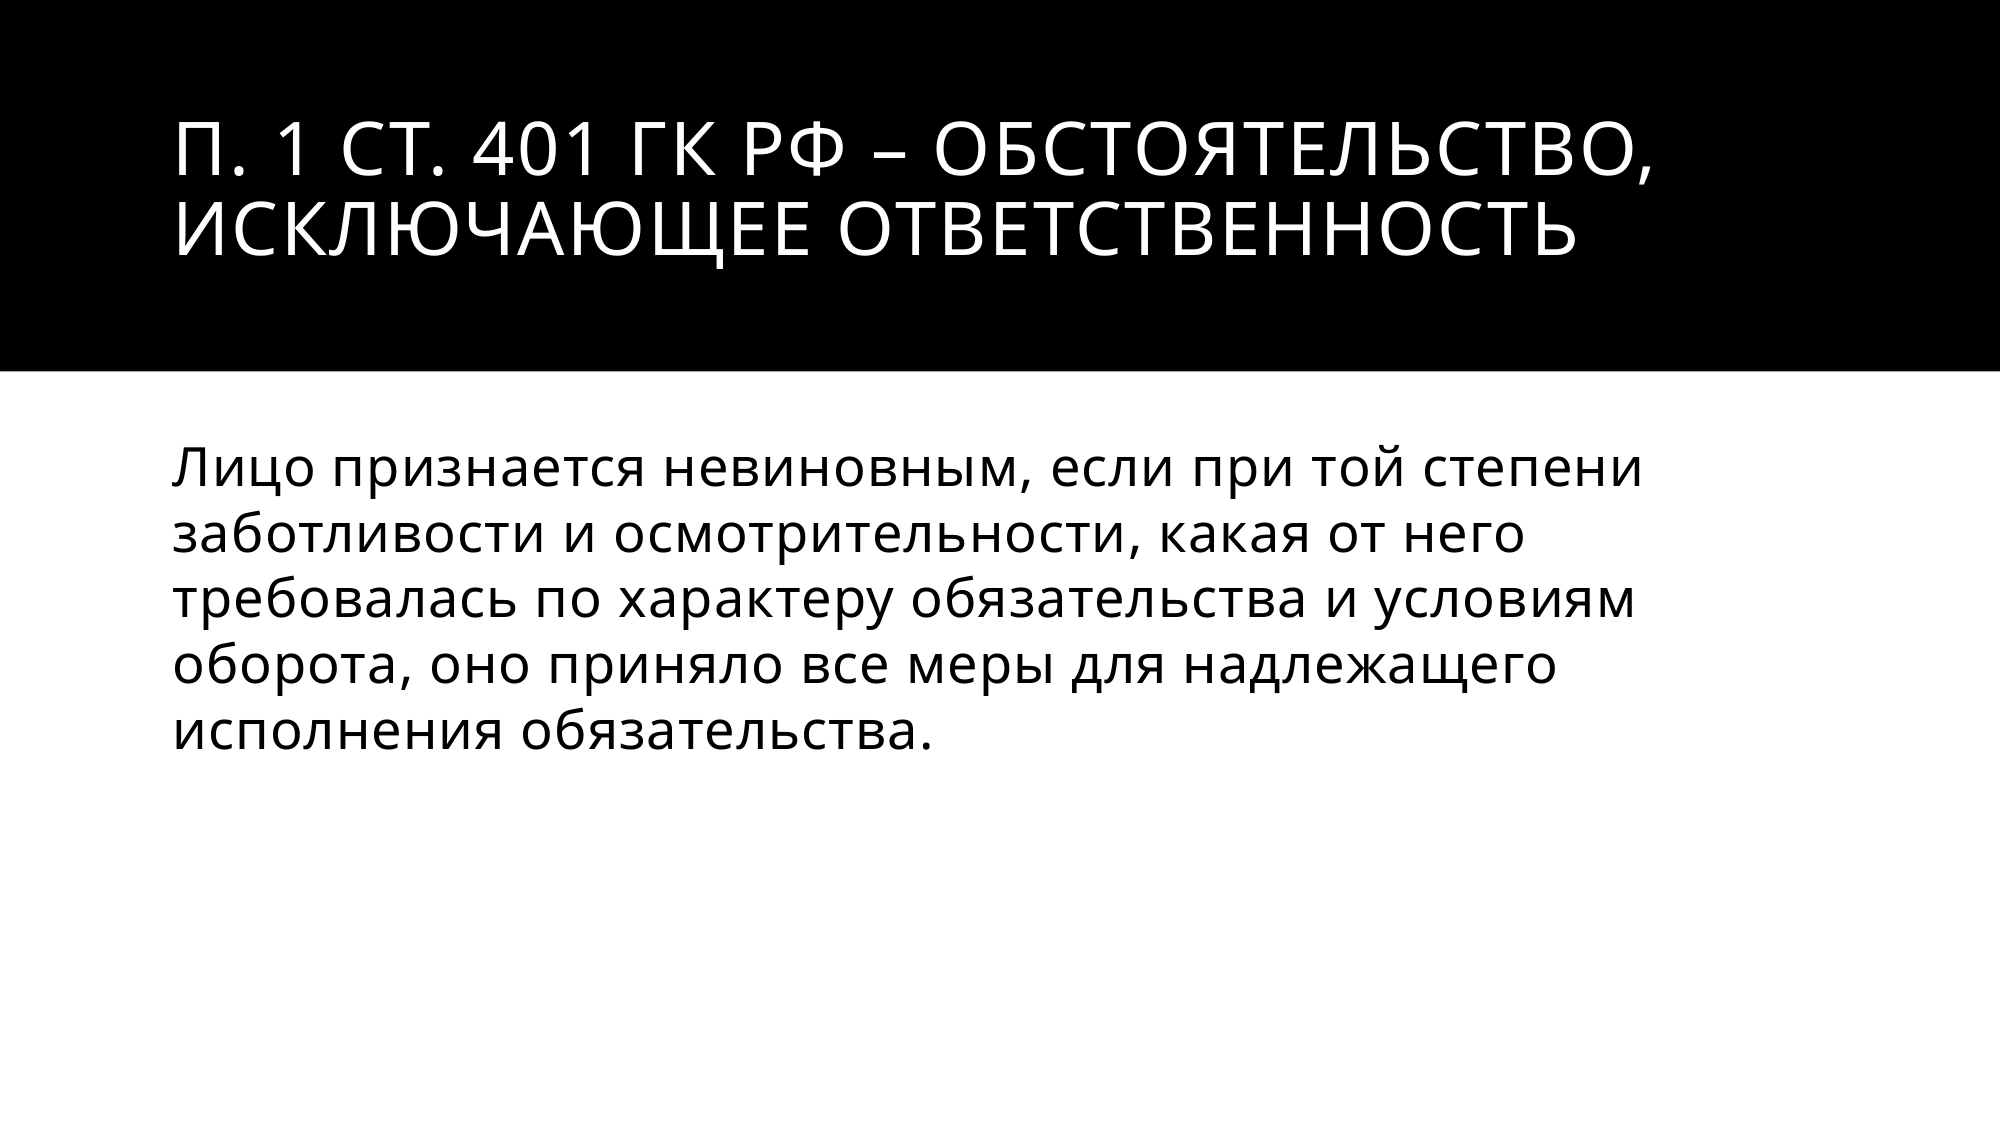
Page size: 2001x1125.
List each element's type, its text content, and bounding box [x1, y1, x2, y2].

list Лицо признается невиновным, если при той степени заботливости и осмотрительности, какая от него требовалась по характеру обязательства и условиям оборота, оно приняло все меры для надлежащего исполнения обязательства. [157, 424, 1842, 1014]
title П. 1 ст. 401 ГК РФ – обстоятельство, исключающее ответственность [157, 52, 1842, 332]
